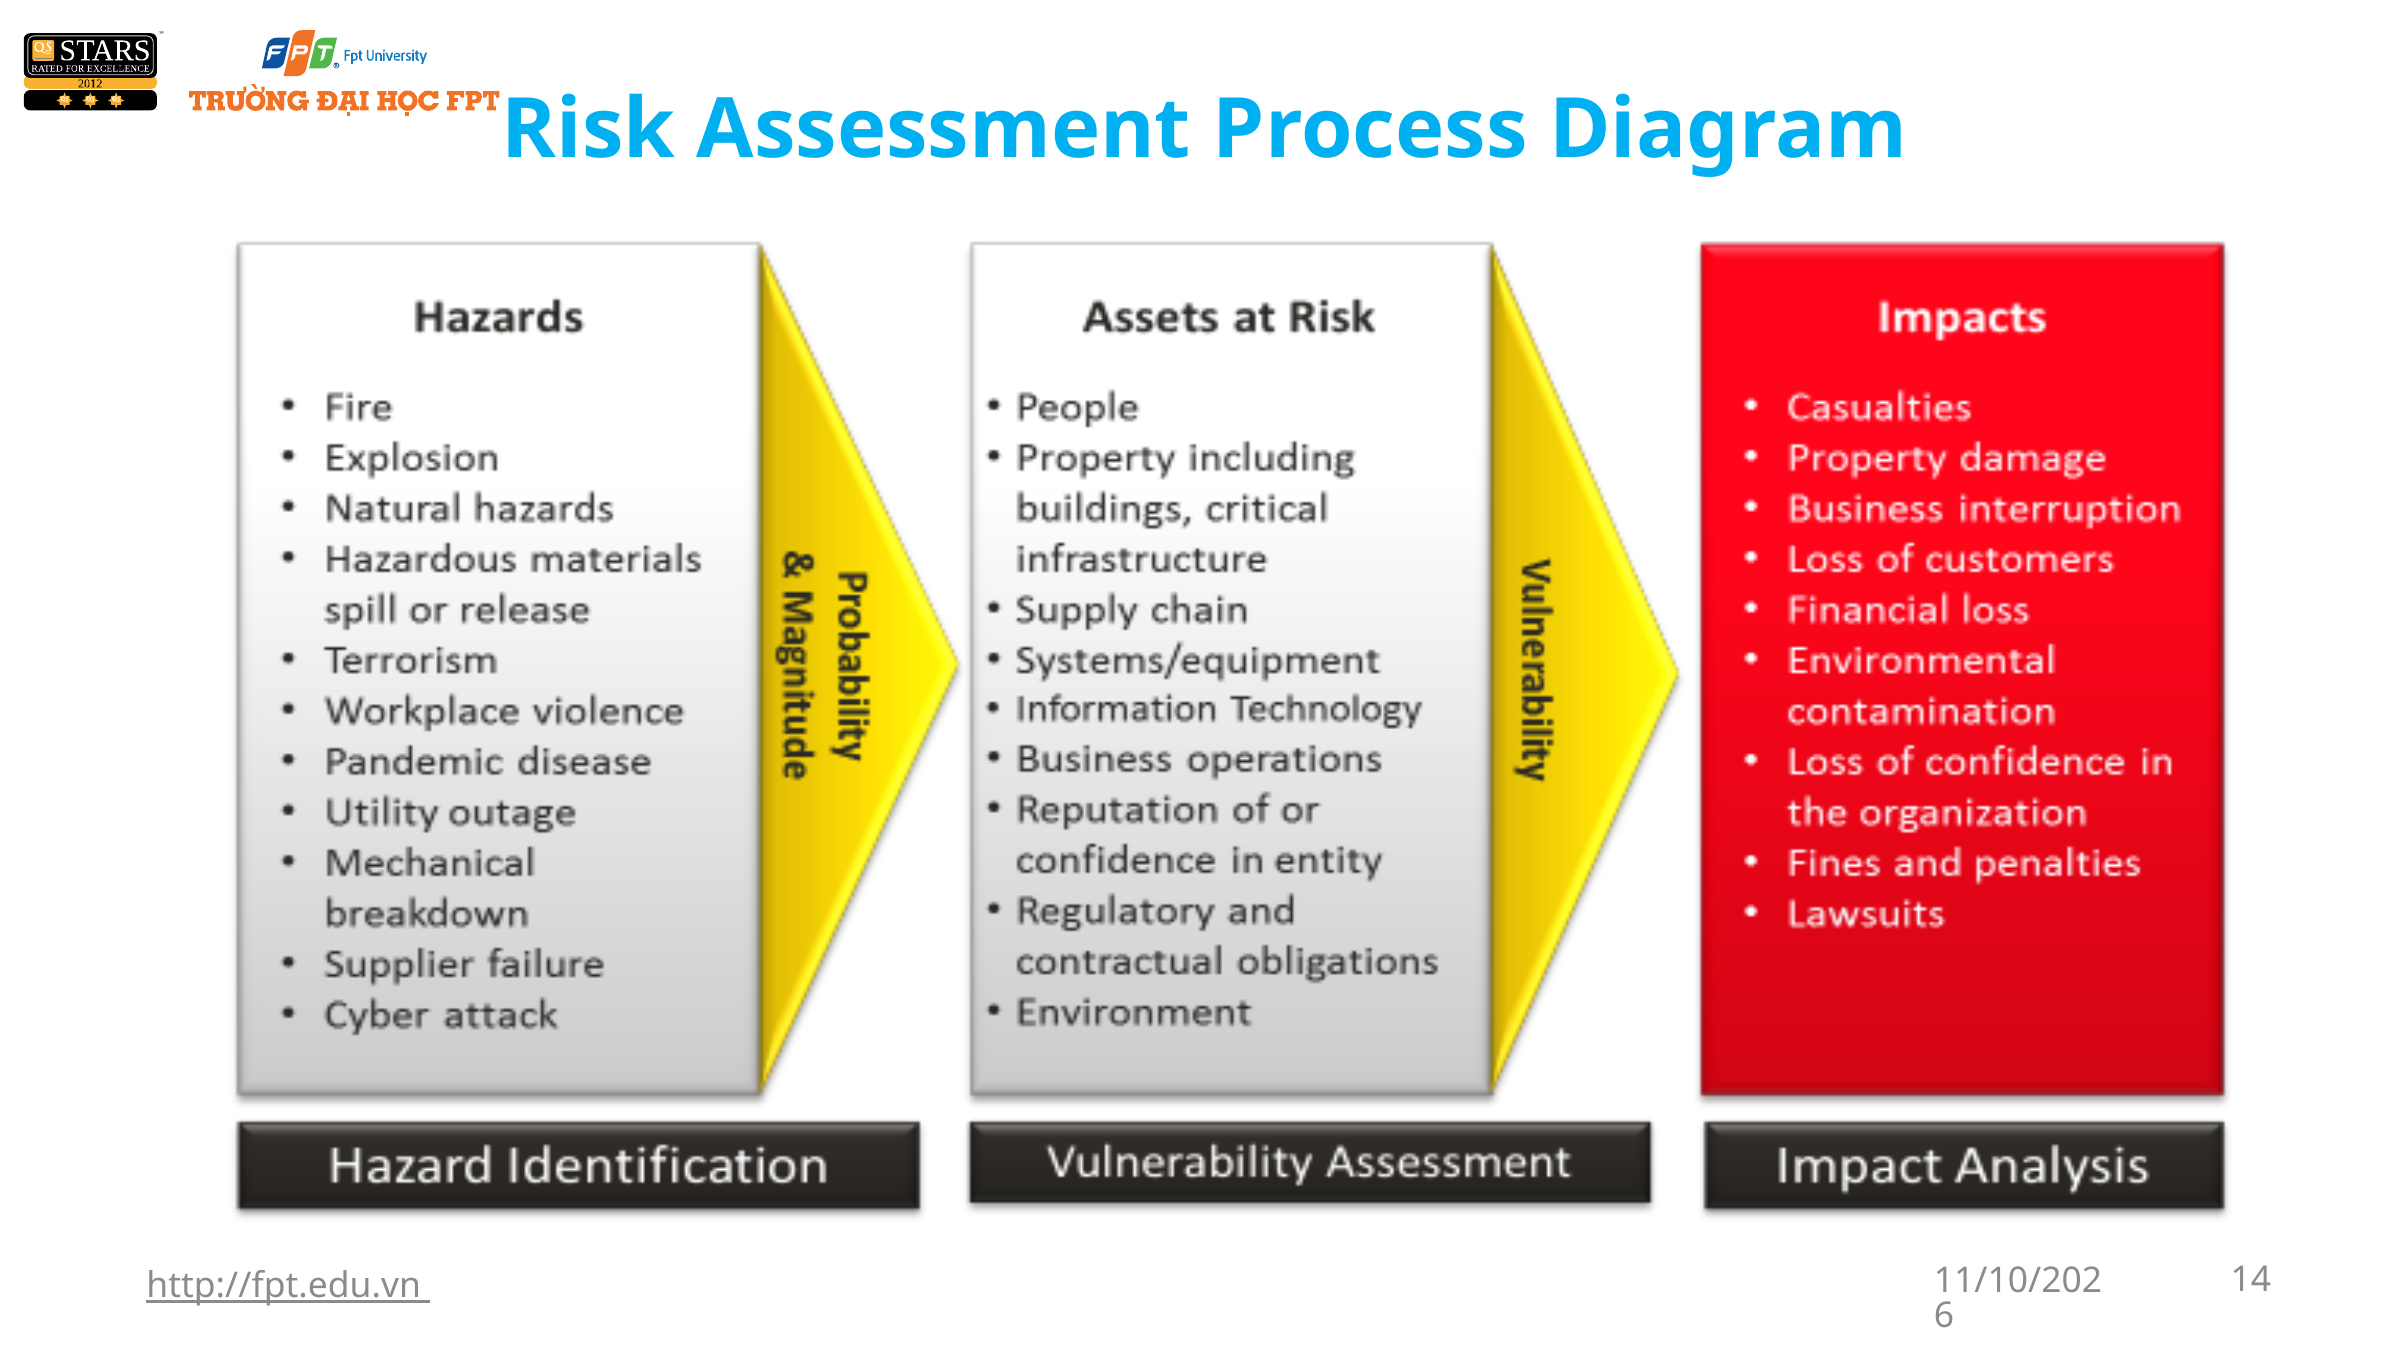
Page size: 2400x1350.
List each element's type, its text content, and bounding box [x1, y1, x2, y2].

footer http://fpt.edu.vn [125, 1250, 885, 1322]
picture [224, 237, 2238, 1251]
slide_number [1912, 1260, 2138, 1313]
title Risk Assessment Process Diagram [125, 36, 2285, 213]
slide_number 14 [2175, 1250, 2293, 1312]
